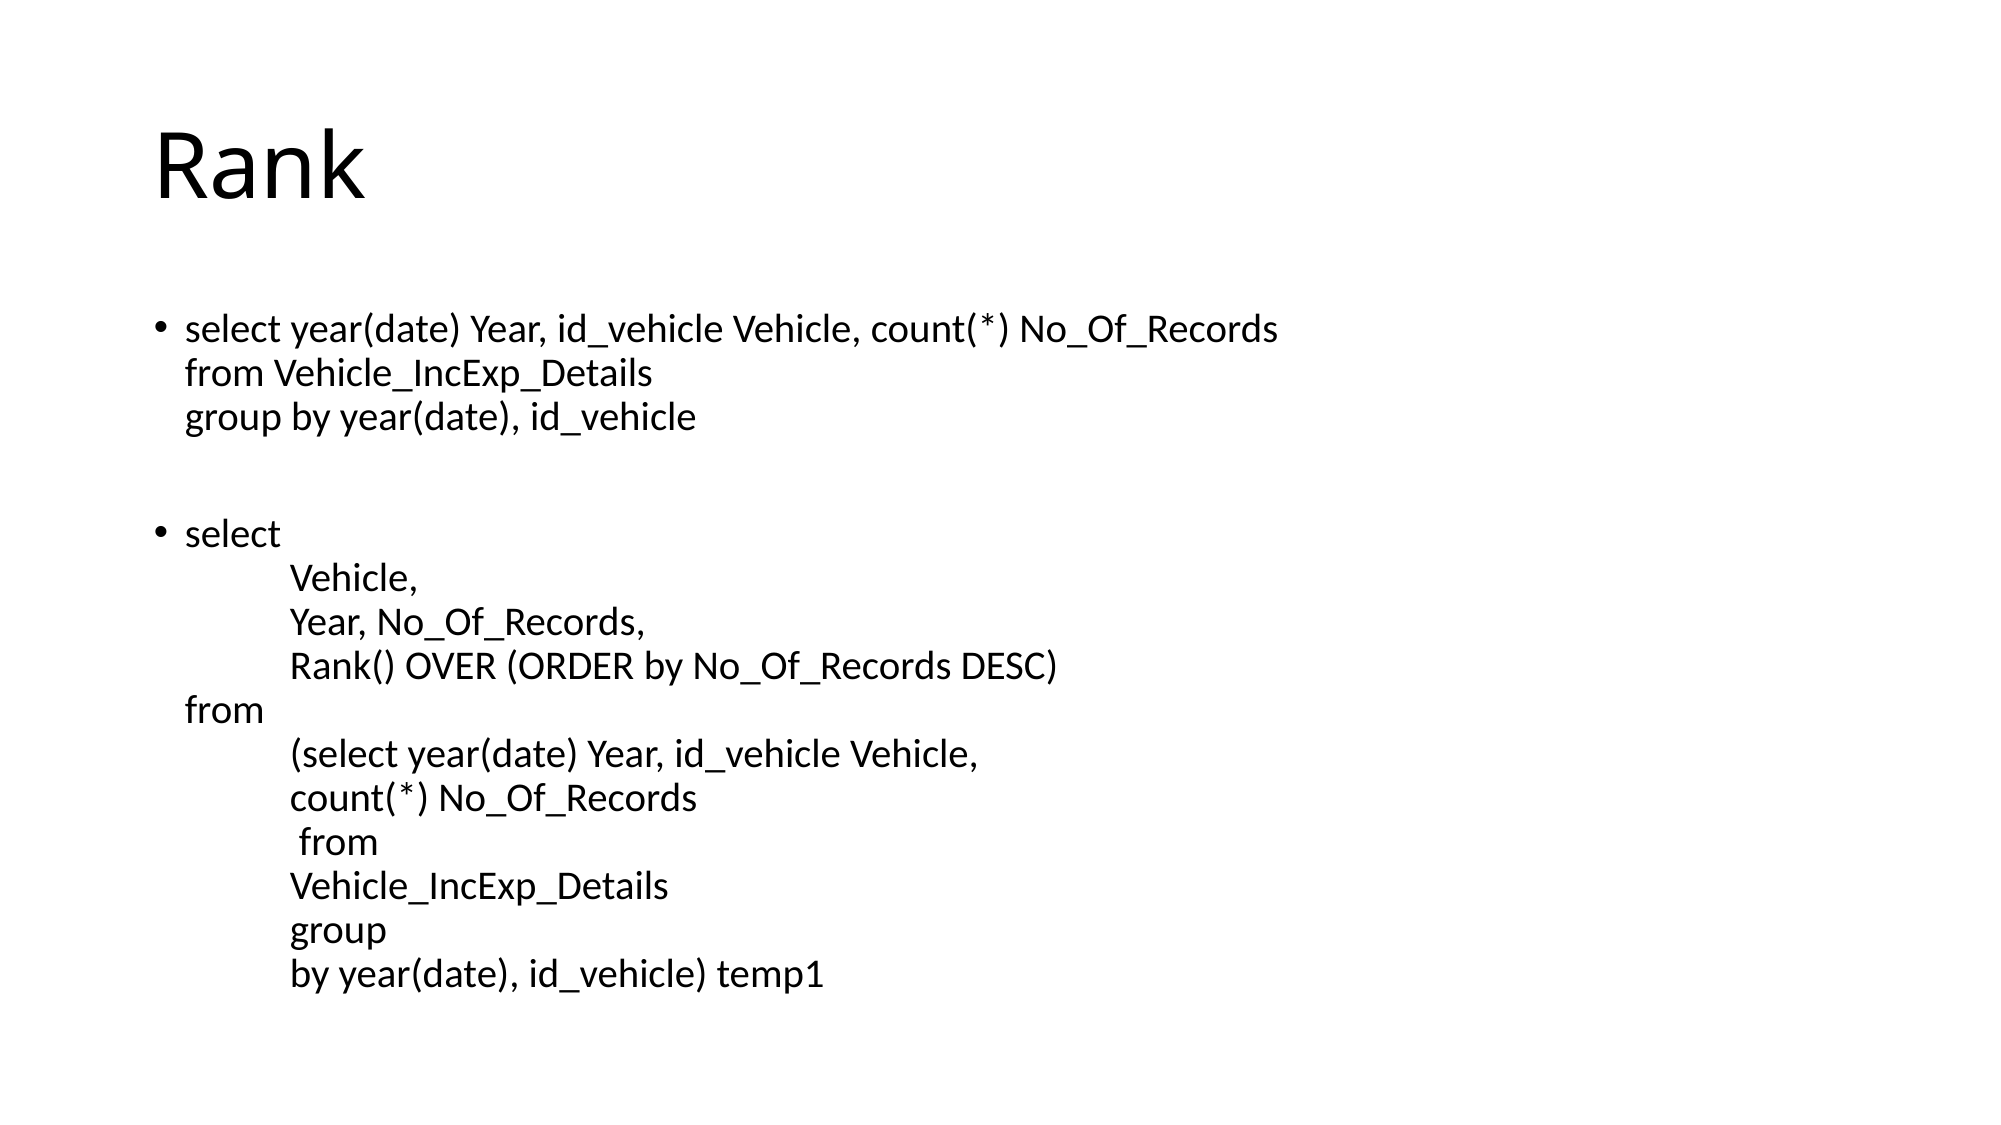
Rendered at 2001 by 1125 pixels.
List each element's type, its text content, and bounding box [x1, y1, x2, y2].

title Rank [137, 59, 1863, 278]
list select year(date) Year, id_vehicle Vehicle, count(*) No_Of_Records from Vehicle_IncExp_Details group by year(date), id_vehicle select Vehicle, Year, No_Of_Records, Rank() OVER (ORDER by No_Of_Records DESC) from (select year(date) Year, id_vehicle Vehicle, count(*) No_Of_Records from Vehicle_IncExp_Details group by year(date), id_vehicle) temp1 [139, 299, 1864, 1014]
